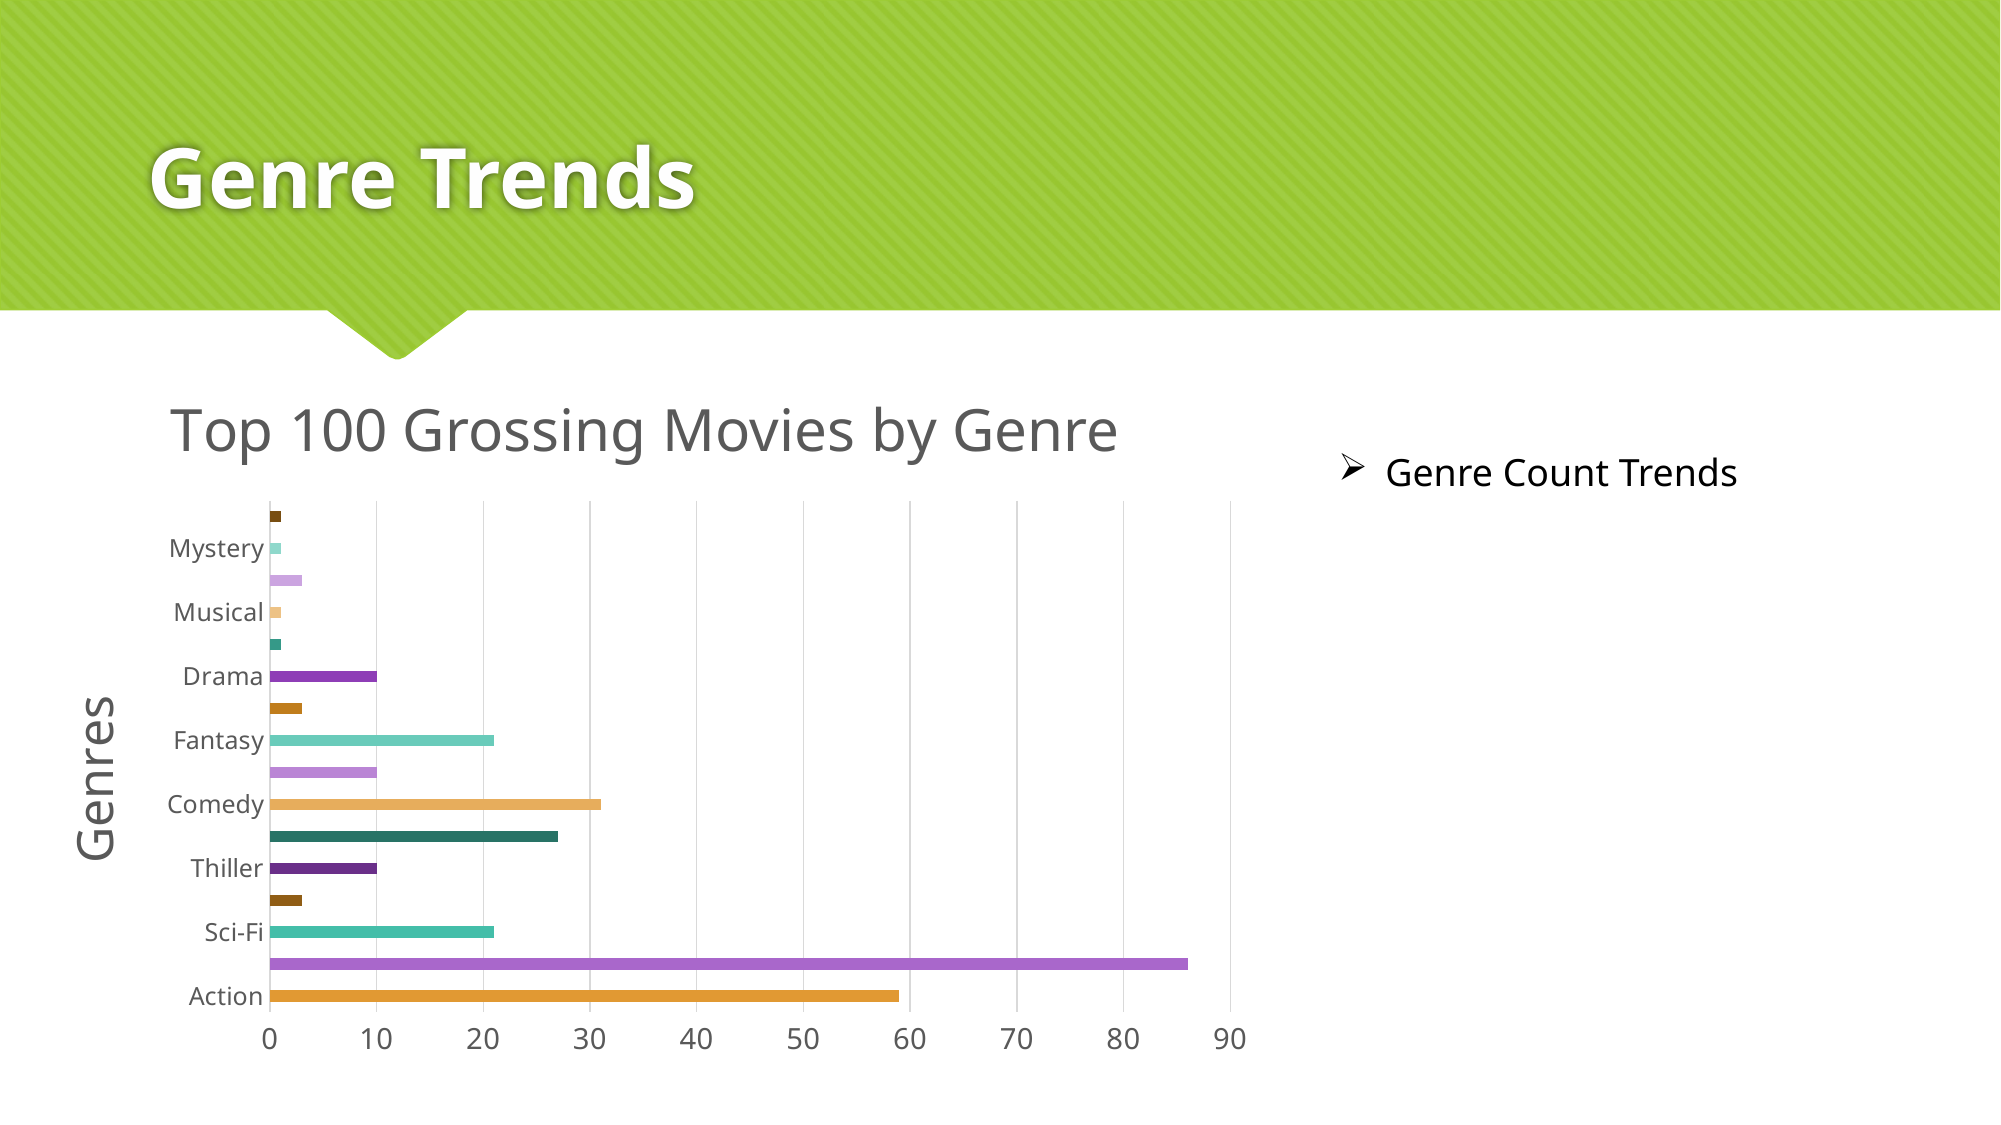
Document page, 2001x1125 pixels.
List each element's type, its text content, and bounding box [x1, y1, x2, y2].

title Genre Trends [132, 73, 1868, 233]
chart [17, 348, 1273, 1074]
text_box Genre Count Trends [1323, 441, 1904, 502]
